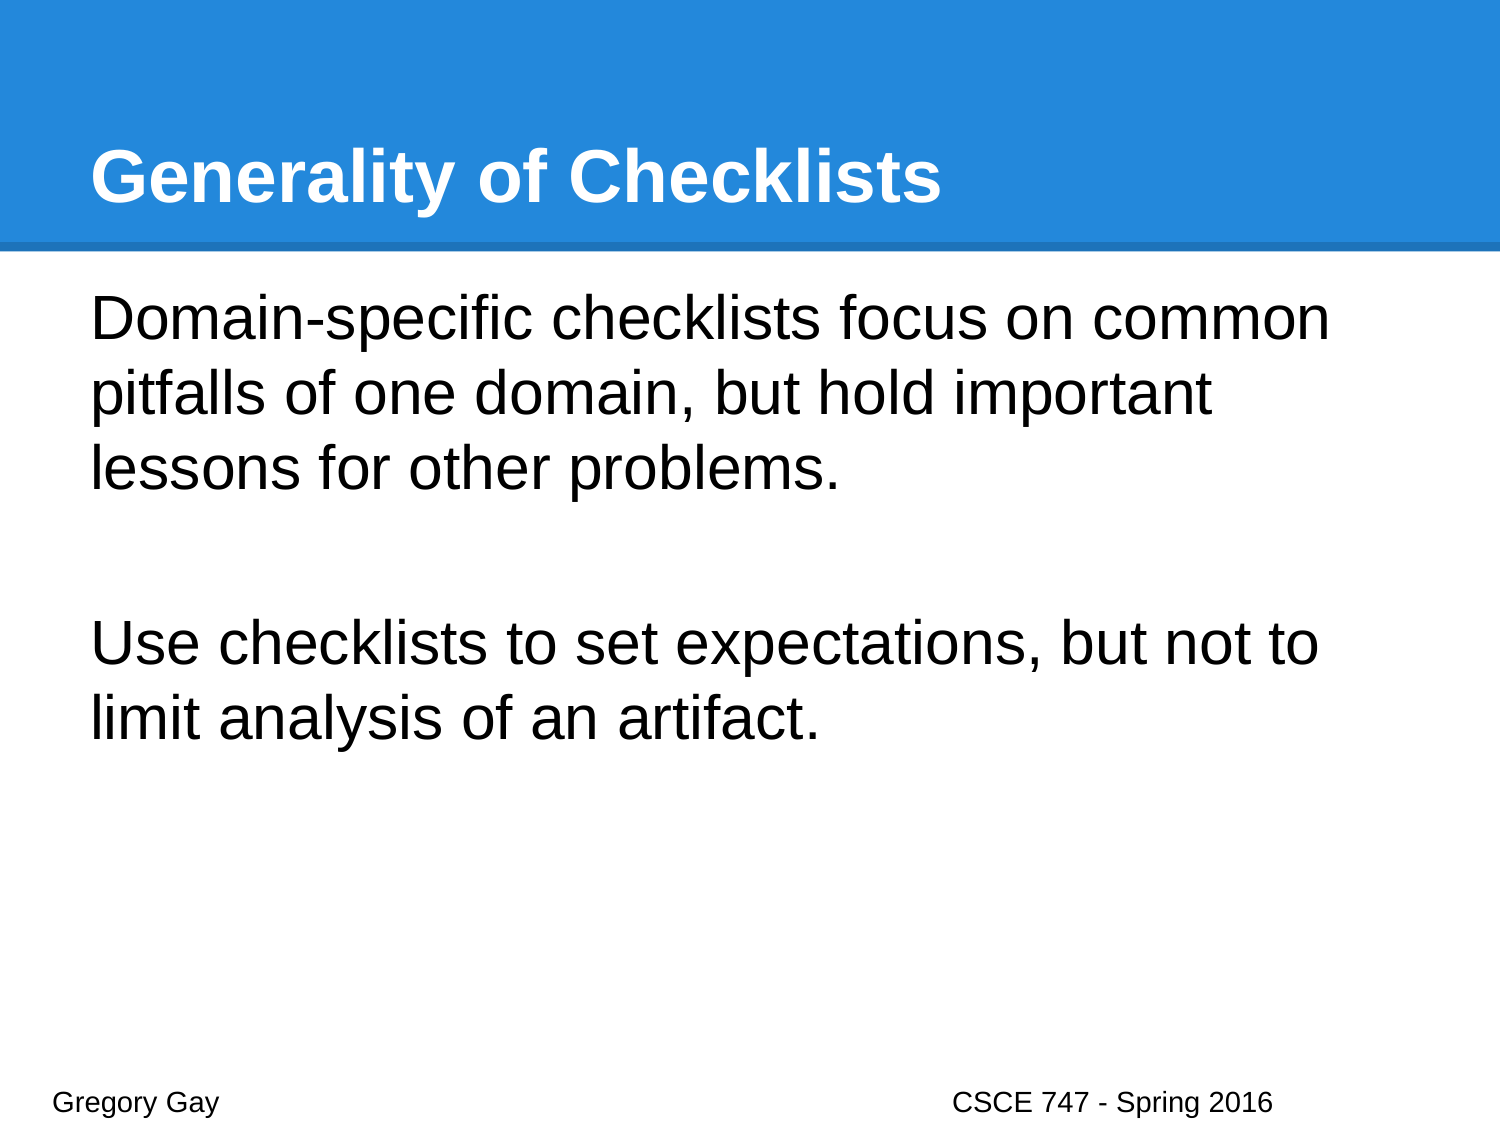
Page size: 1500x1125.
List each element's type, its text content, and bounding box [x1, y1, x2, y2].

title Generality of Checklists [75, 45, 1425, 233]
list Domain-specific checklists focus on common pitfalls of one domain, but hold important lessons for other problems. Use checklists to set expectations, but not to limit analysis of an artifact. [75, 262, 1425, 1068]
text_box Gregory Gay CSCE 747 - Spring 2016 33 [37, 1068, 1463, 1114]
